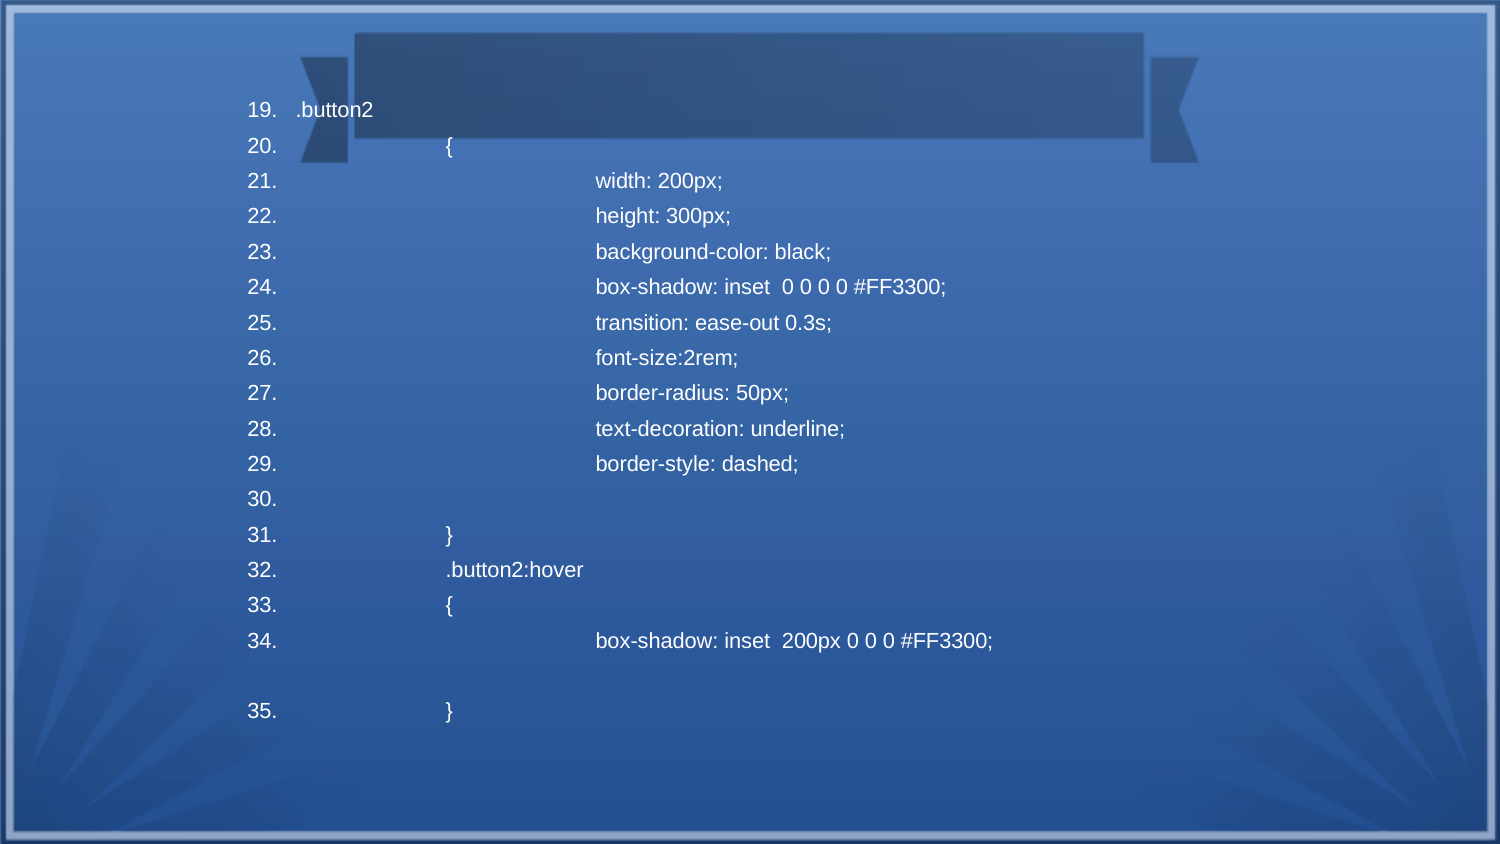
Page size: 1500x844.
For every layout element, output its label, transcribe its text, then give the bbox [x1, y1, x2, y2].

picture [0, 0, 1500, 844]
list .button2 { width: 200px; height: 300px; background-color: black; box-shadow: inset 0 0 0 0 #FF3300; transition: ease-out 0.3s; font-size:2rem; border-radius: 50px; text-decoration: underline; border-style: dashed; } .button2:hover { box-shadow: inset 200px 0 0 0 #FF3300; } [205, 71, 1479, 721]
